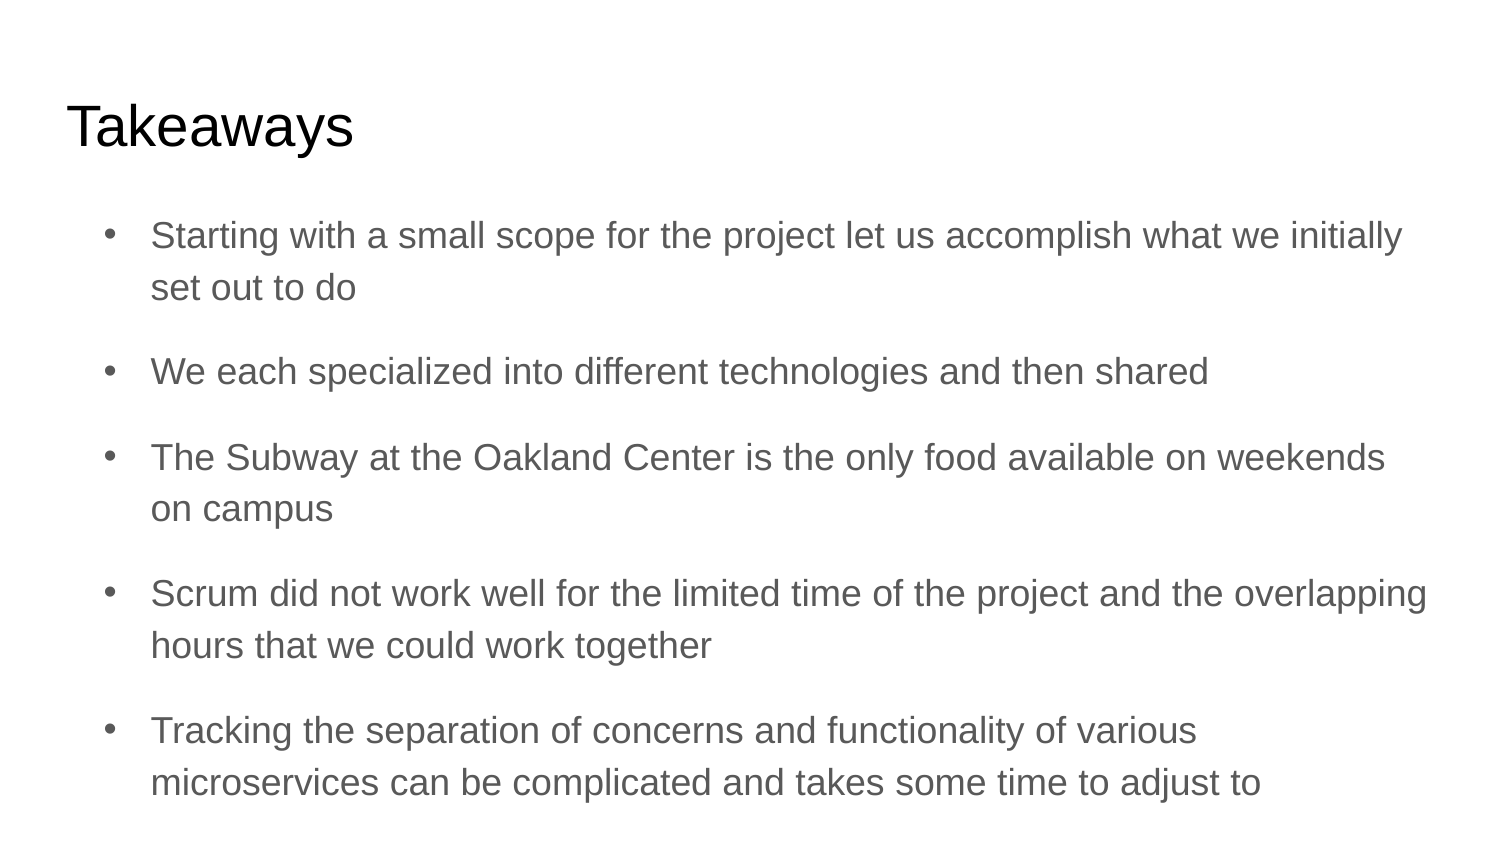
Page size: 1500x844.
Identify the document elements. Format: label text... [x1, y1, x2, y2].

list Starting with a small scope for the project let us accomplish what we initially set out to do We each specialized into different technologies and then shared The Subway at the Oakland Center is the only food available on weekends on campus Scrum did not work well for the limited time of the project and the overlapping hours that we could work together Tracking the separation of concerns and functionality of various microservices can be complicated and takes some time to adjust to [51, 189, 1449, 750]
title Takeaways [51, 72, 1449, 167]
